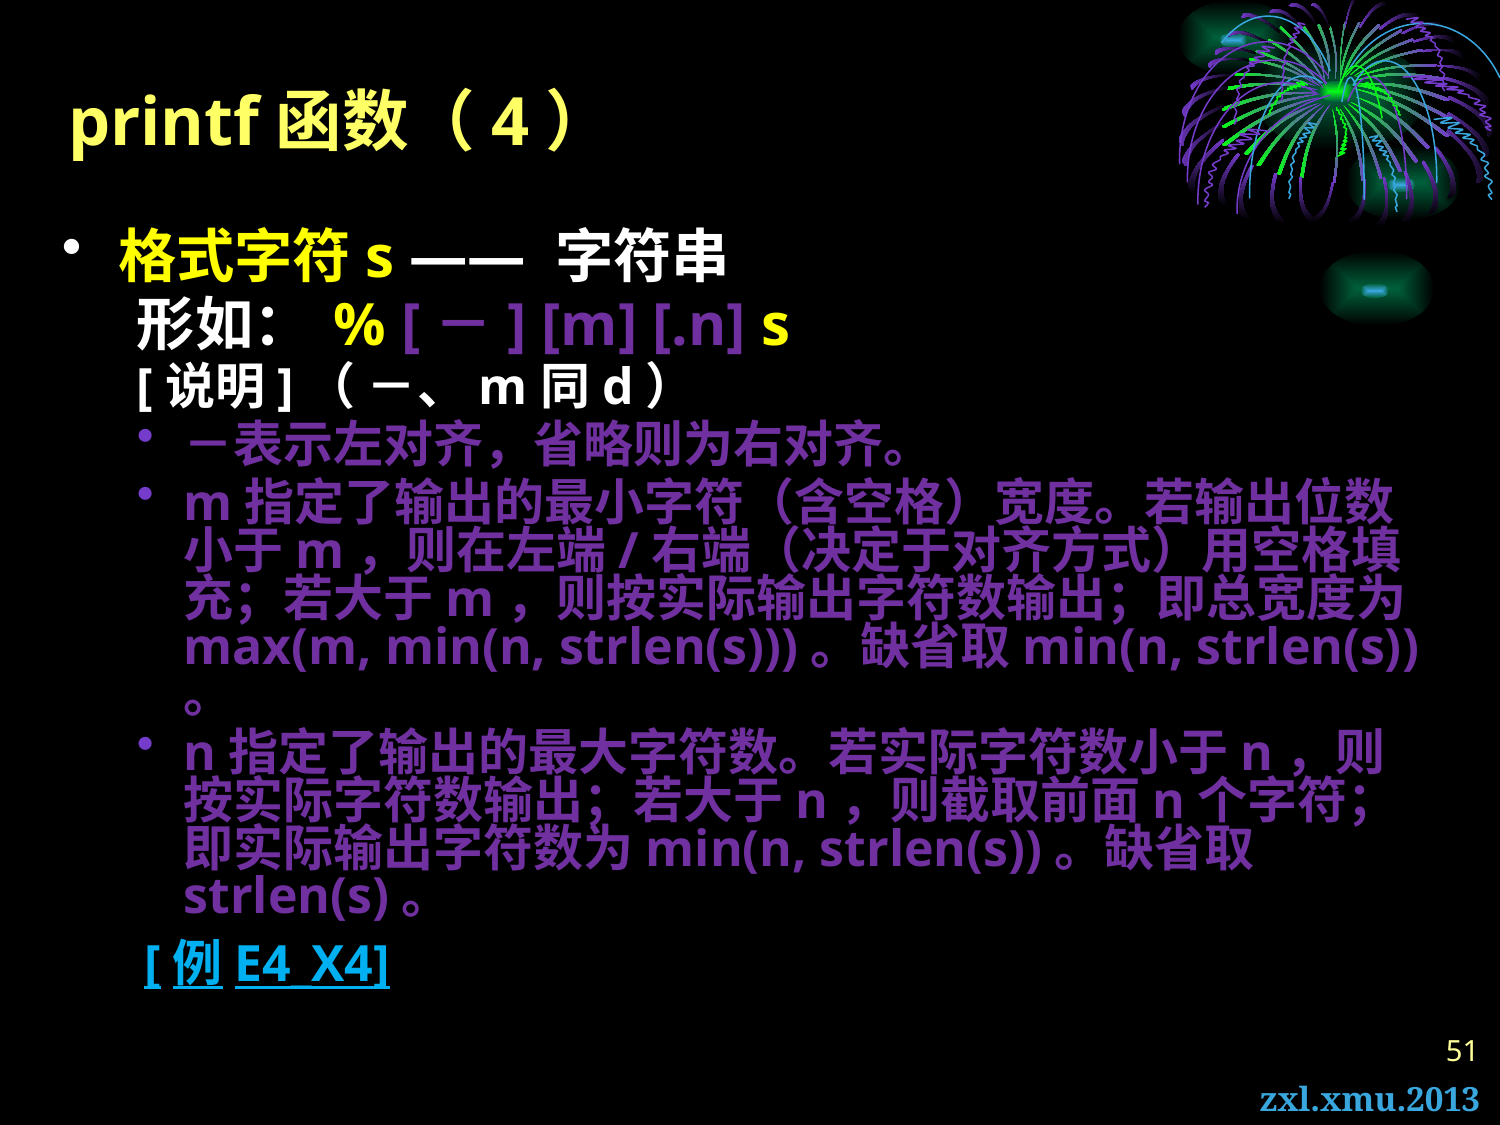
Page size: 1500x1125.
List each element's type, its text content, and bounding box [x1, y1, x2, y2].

list 格式字符s —— 字符串 形如： % [－] [m] [.n] s [说明]（ －、m同d） －表示左对齐，省略则为右对齐。 m指定了输出的最小字符（含空格）宽度。若输出位数小于m，则在左端/右端（决定于对齐方式）用空格填充；若大于m，则按实际输出字符数输出；即总宽度为max(m, min(n, strlen(s)))。缺省取min(n, strlen(s)) 。 n指定了输出的最大字符数。若实际字符数小于n，则按实际字符数输出；若大于n，则截取前面n个字符；即实际输出字符数为min(n, strlen(s))。缺省取strlen(s)。 [例E4_X4] [46, 224, 1435, 1047]
title printf函数（4） [18, 24, 1482, 213]
slide_number 51 [1181, 1025, 1495, 1100]
